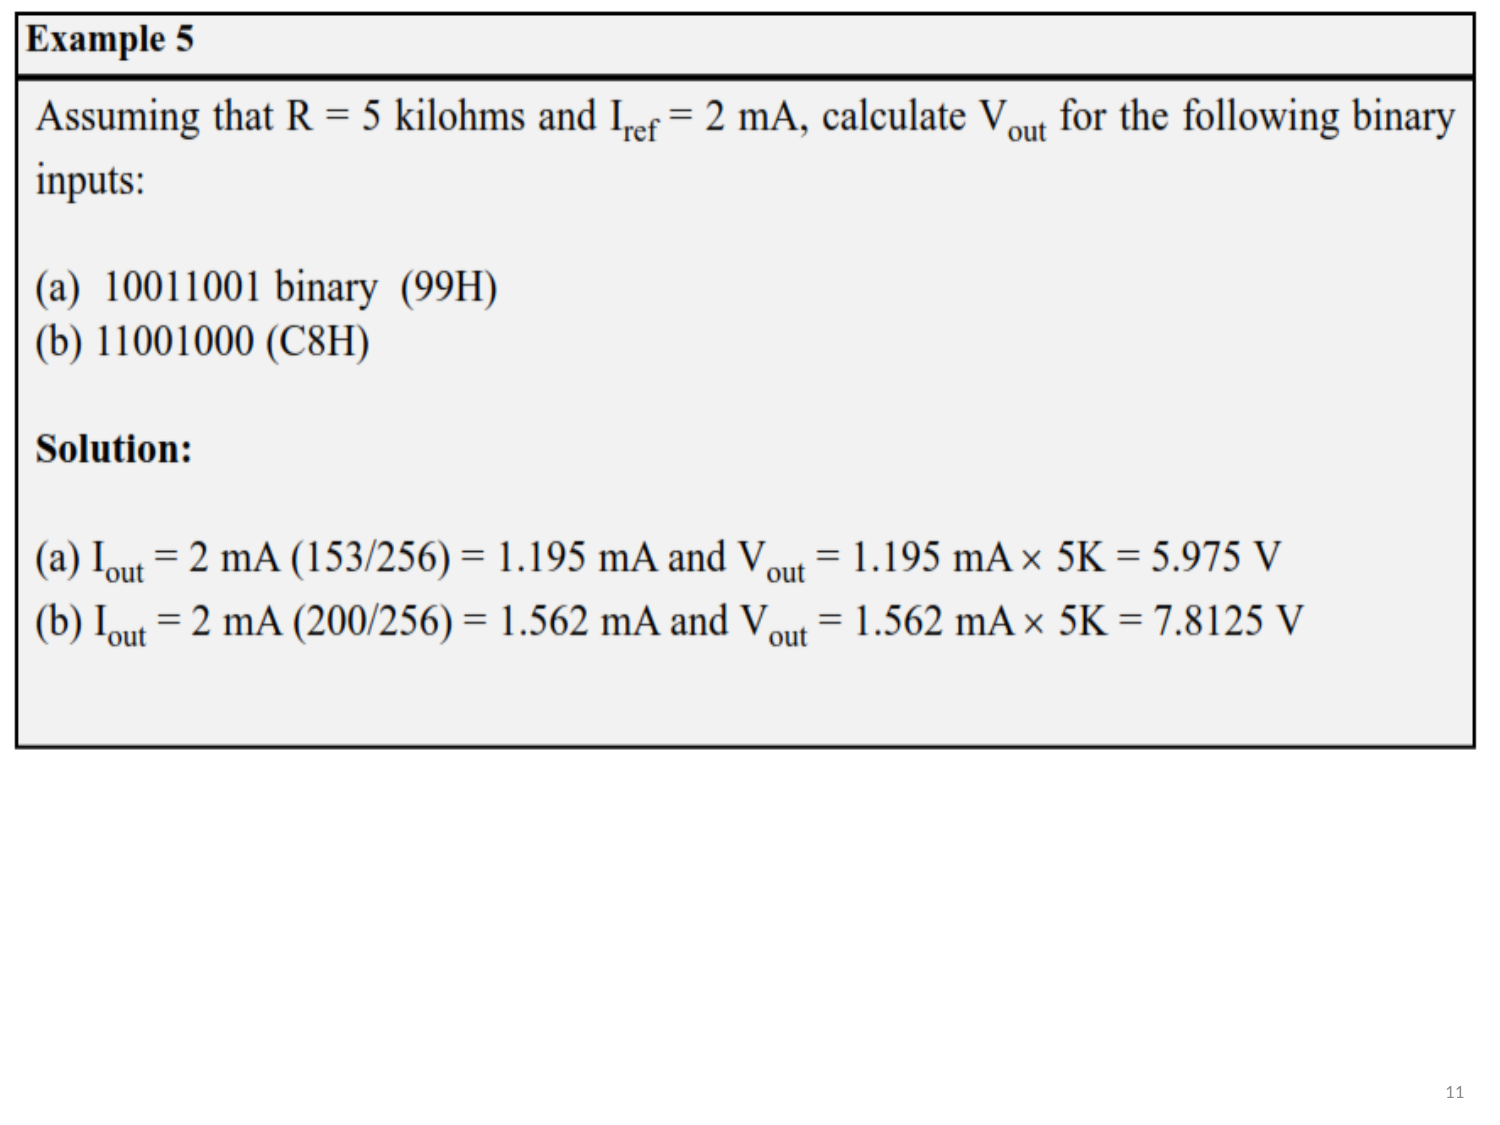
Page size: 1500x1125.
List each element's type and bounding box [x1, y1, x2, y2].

picture [0, 0, 1500, 765]
